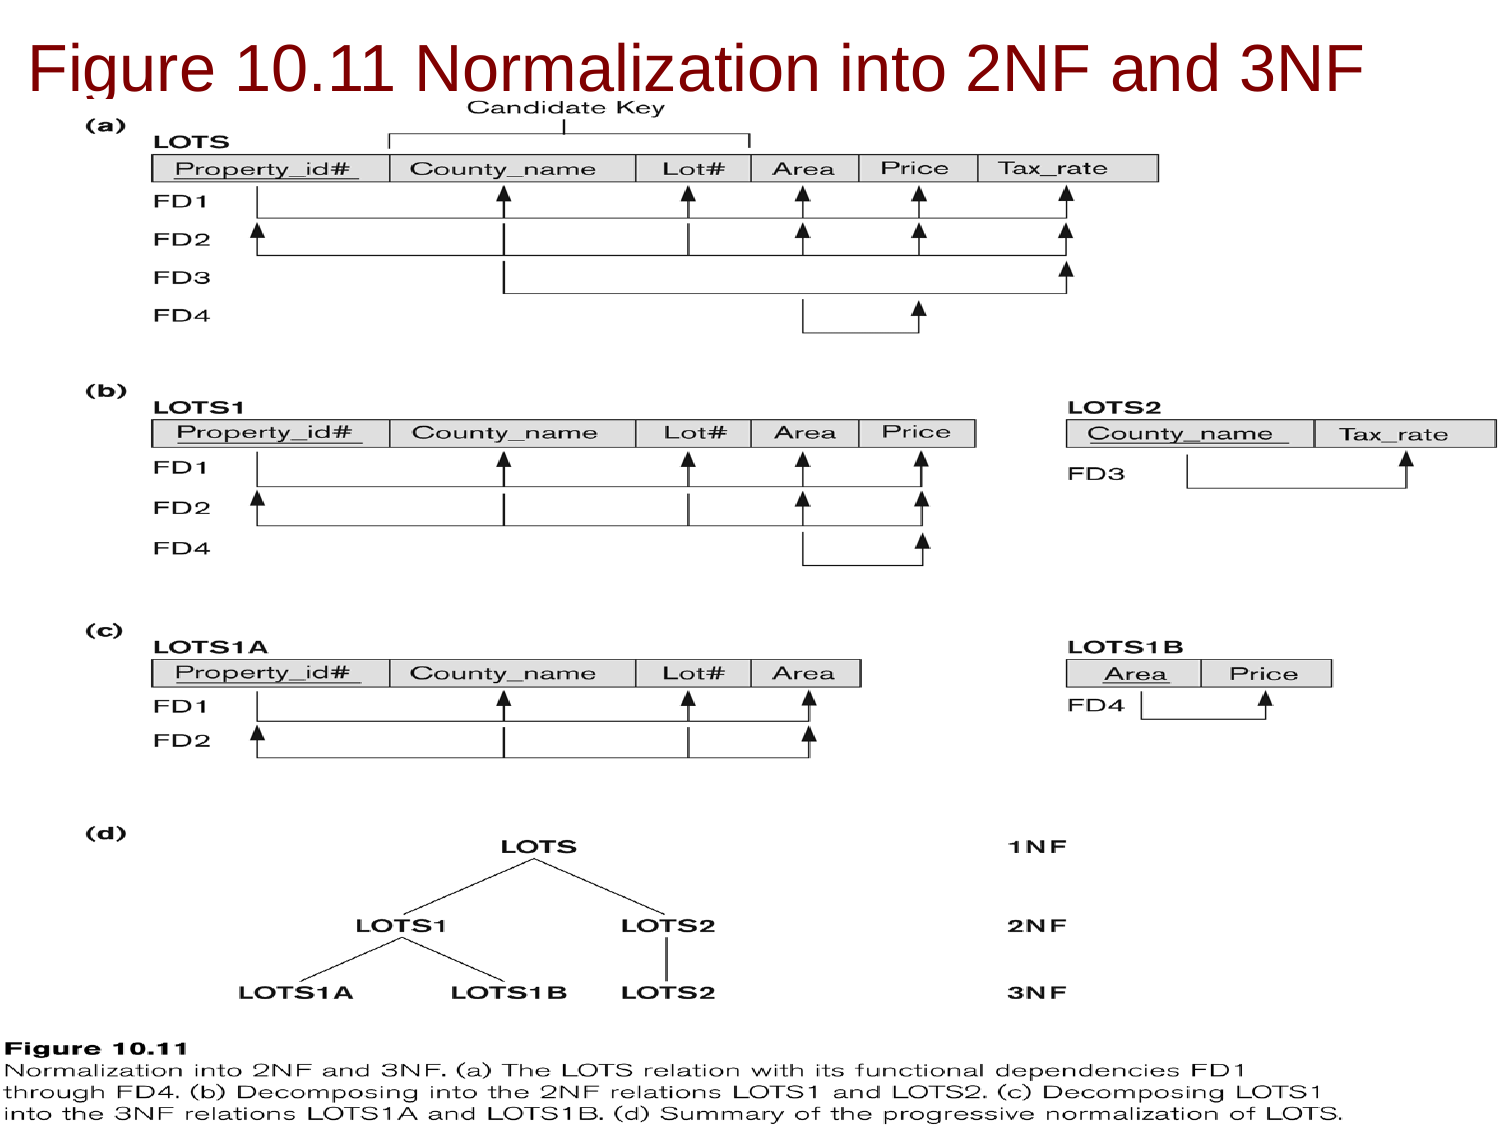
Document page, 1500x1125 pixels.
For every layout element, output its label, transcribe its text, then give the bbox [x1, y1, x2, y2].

picture [0, 99, 1500, 1125]
title Figure 10.11 Normalization into 2NF and 3NF [12, 6, 1500, 99]
